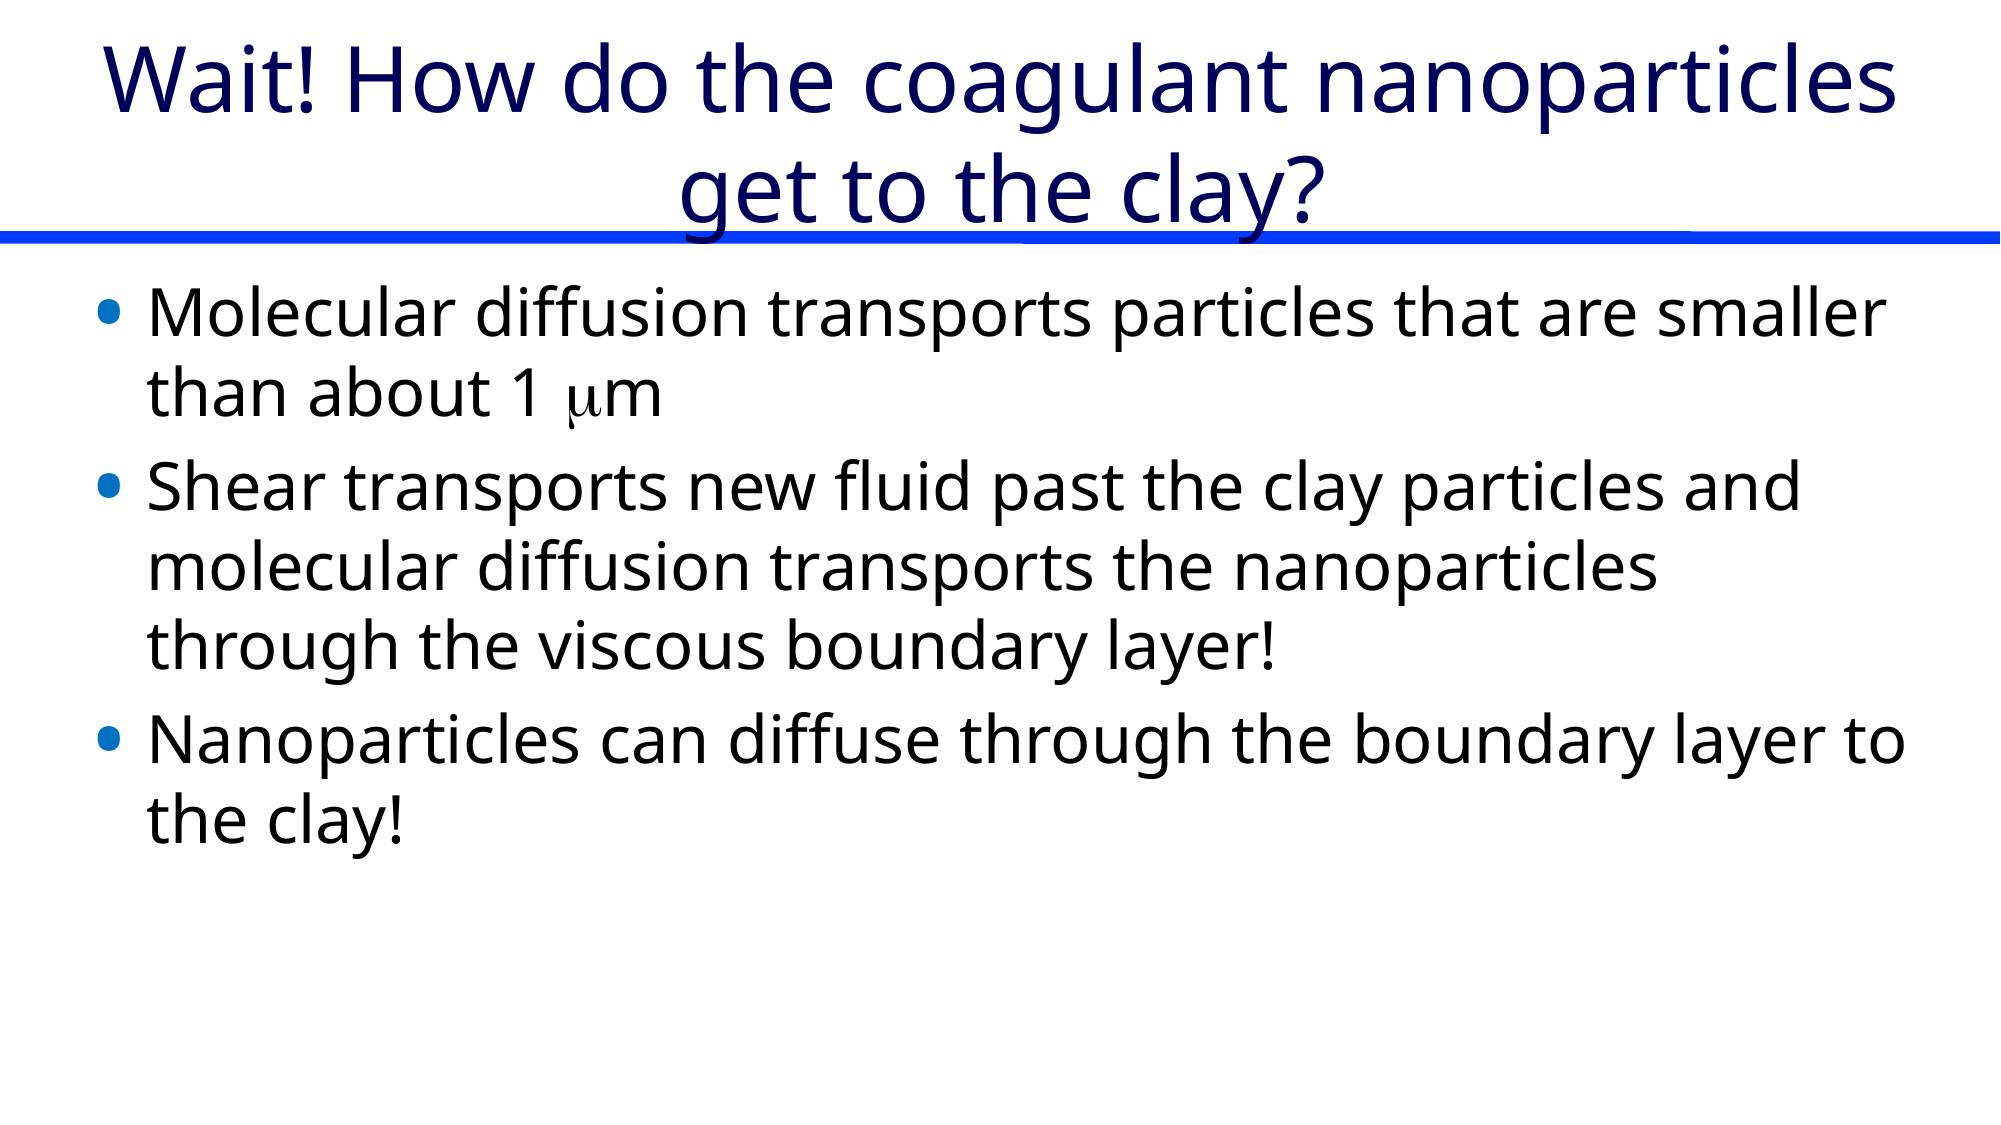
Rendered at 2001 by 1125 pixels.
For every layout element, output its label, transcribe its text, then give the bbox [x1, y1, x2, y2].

list Molecular diffusion transports particles that are smaller than about 1 mm Shear transports new fluid past the clay particles and molecular diffusion transports the nanoparticles through the viscous boundary layer! Nanoparticles can diffuse through the boundary layer to the clay! [74, 262, 1930, 1006]
title Wait! How do the coagulant nanoparticles get to the clay? [75, 37, 1930, 225]
